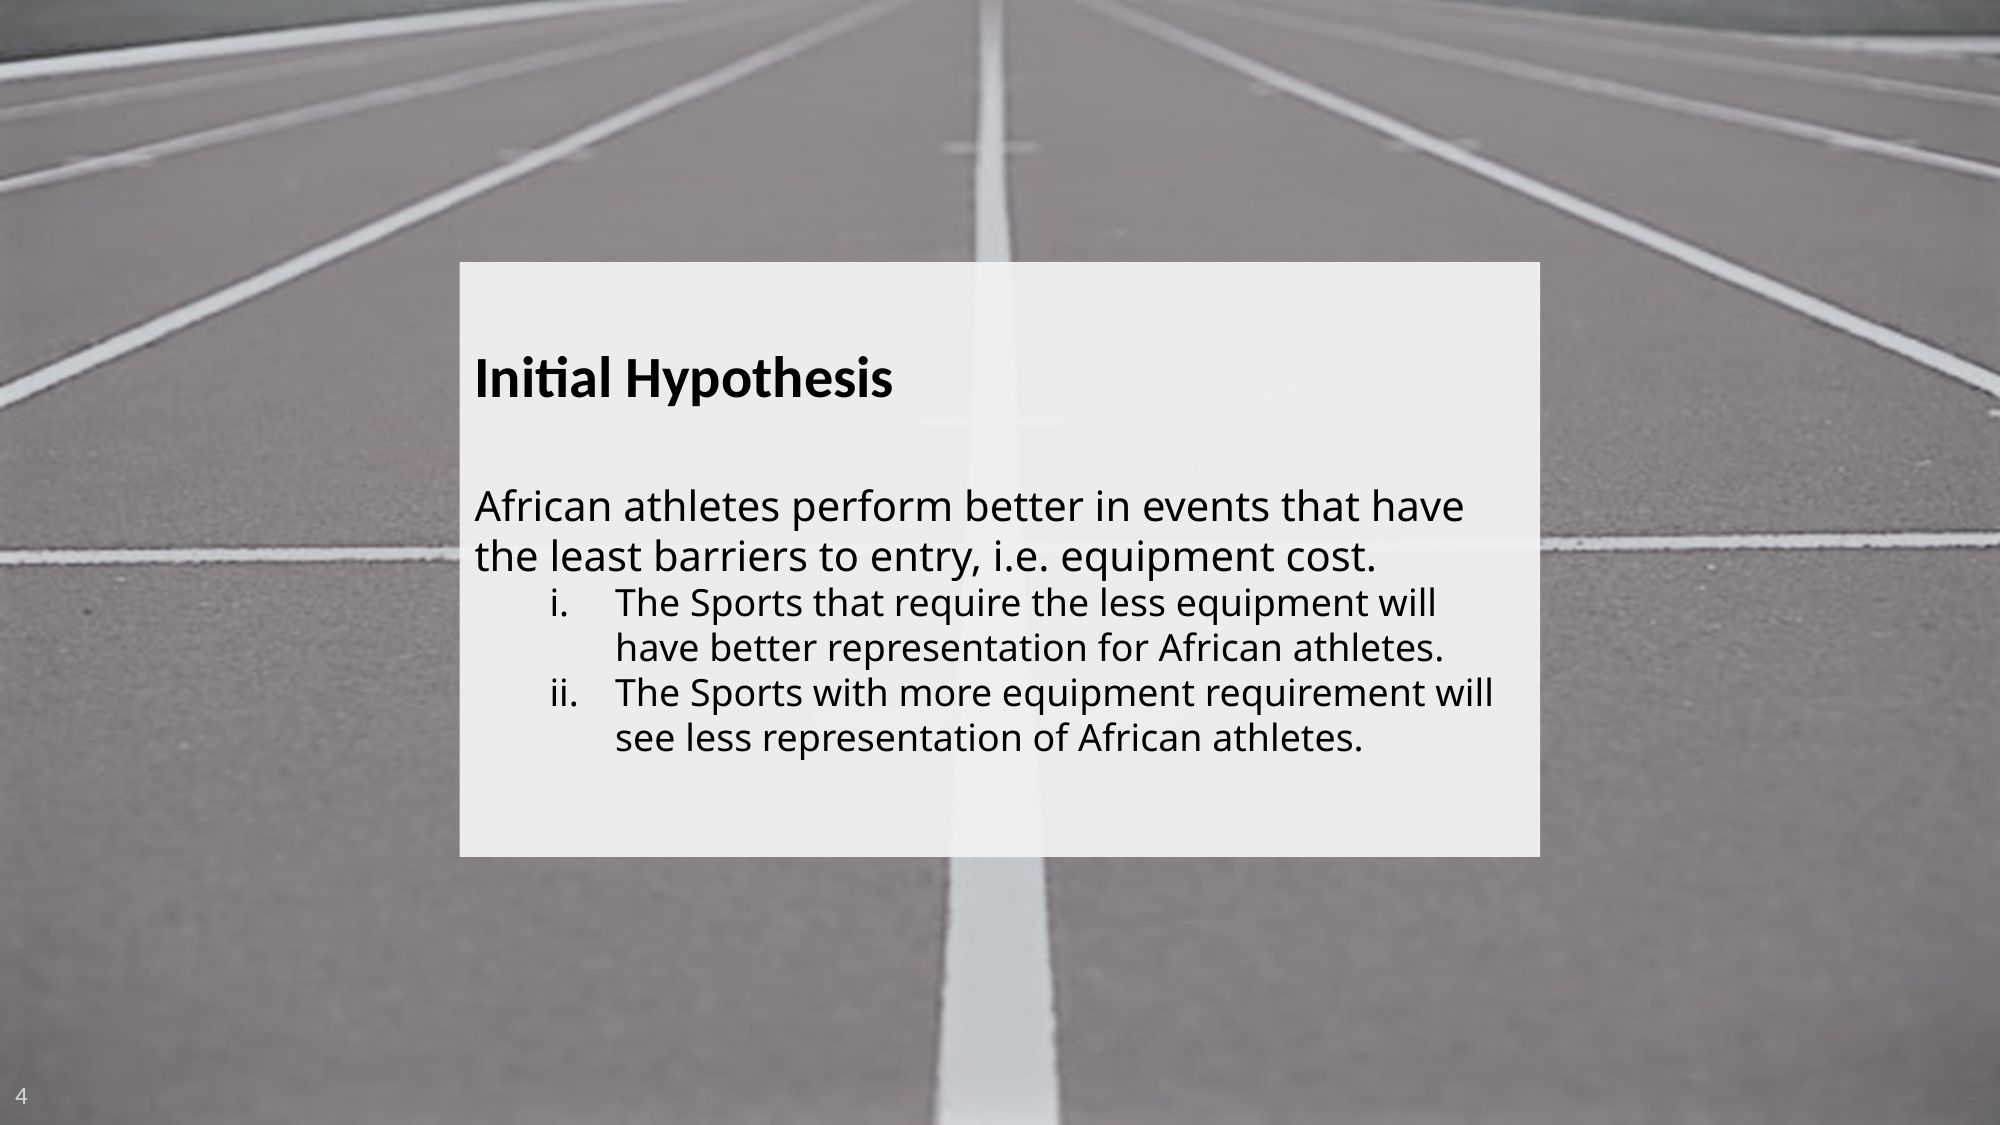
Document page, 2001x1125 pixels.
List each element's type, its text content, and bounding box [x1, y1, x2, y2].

text_box Initial Hypothesis African athletes perform better in events that have the least barriers to entry, i.e. equipment cost. The Sports that require the less equipment will have better representation for African athletes. The Sports with more equipment requirement will see less representation of African athletes. [459, 262, 1541, 857]
slide_number 4 [0, 1065, 450, 1125]
